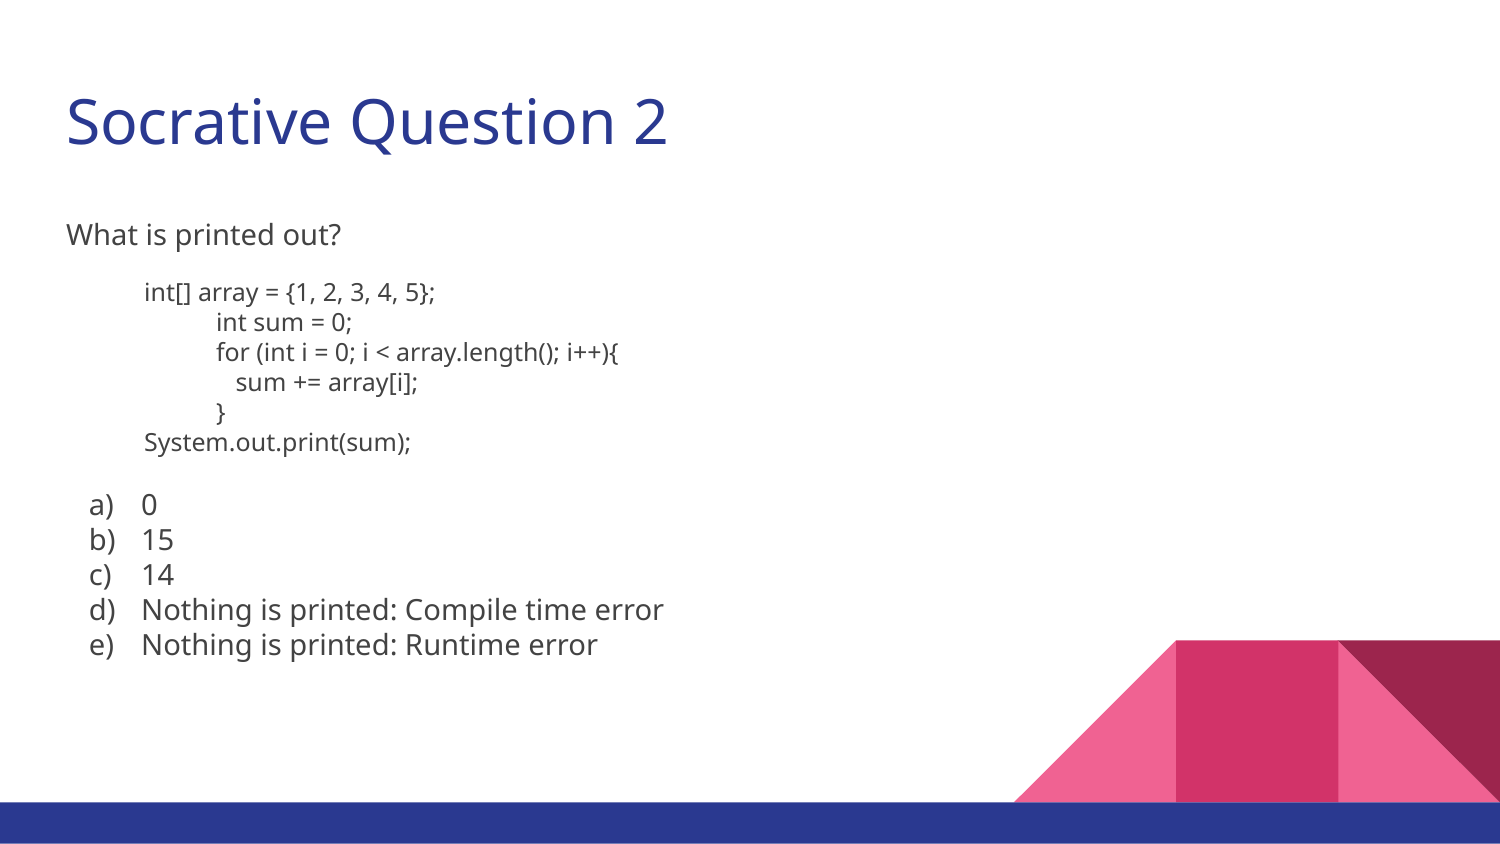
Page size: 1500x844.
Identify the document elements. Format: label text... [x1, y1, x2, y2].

title Socrative Question 2 [51, 67, 1449, 167]
list What is printed out? int[] array = {1, 2, 3, 4, 5}; int sum = 0; for (int i = 0; i < array.length(); i++){ sum += array[i]; } System.out.print(sum); 0 15 14 Nothing is printed: Compile time error Nothing is printed: Runtime error [51, 201, 1449, 750]
